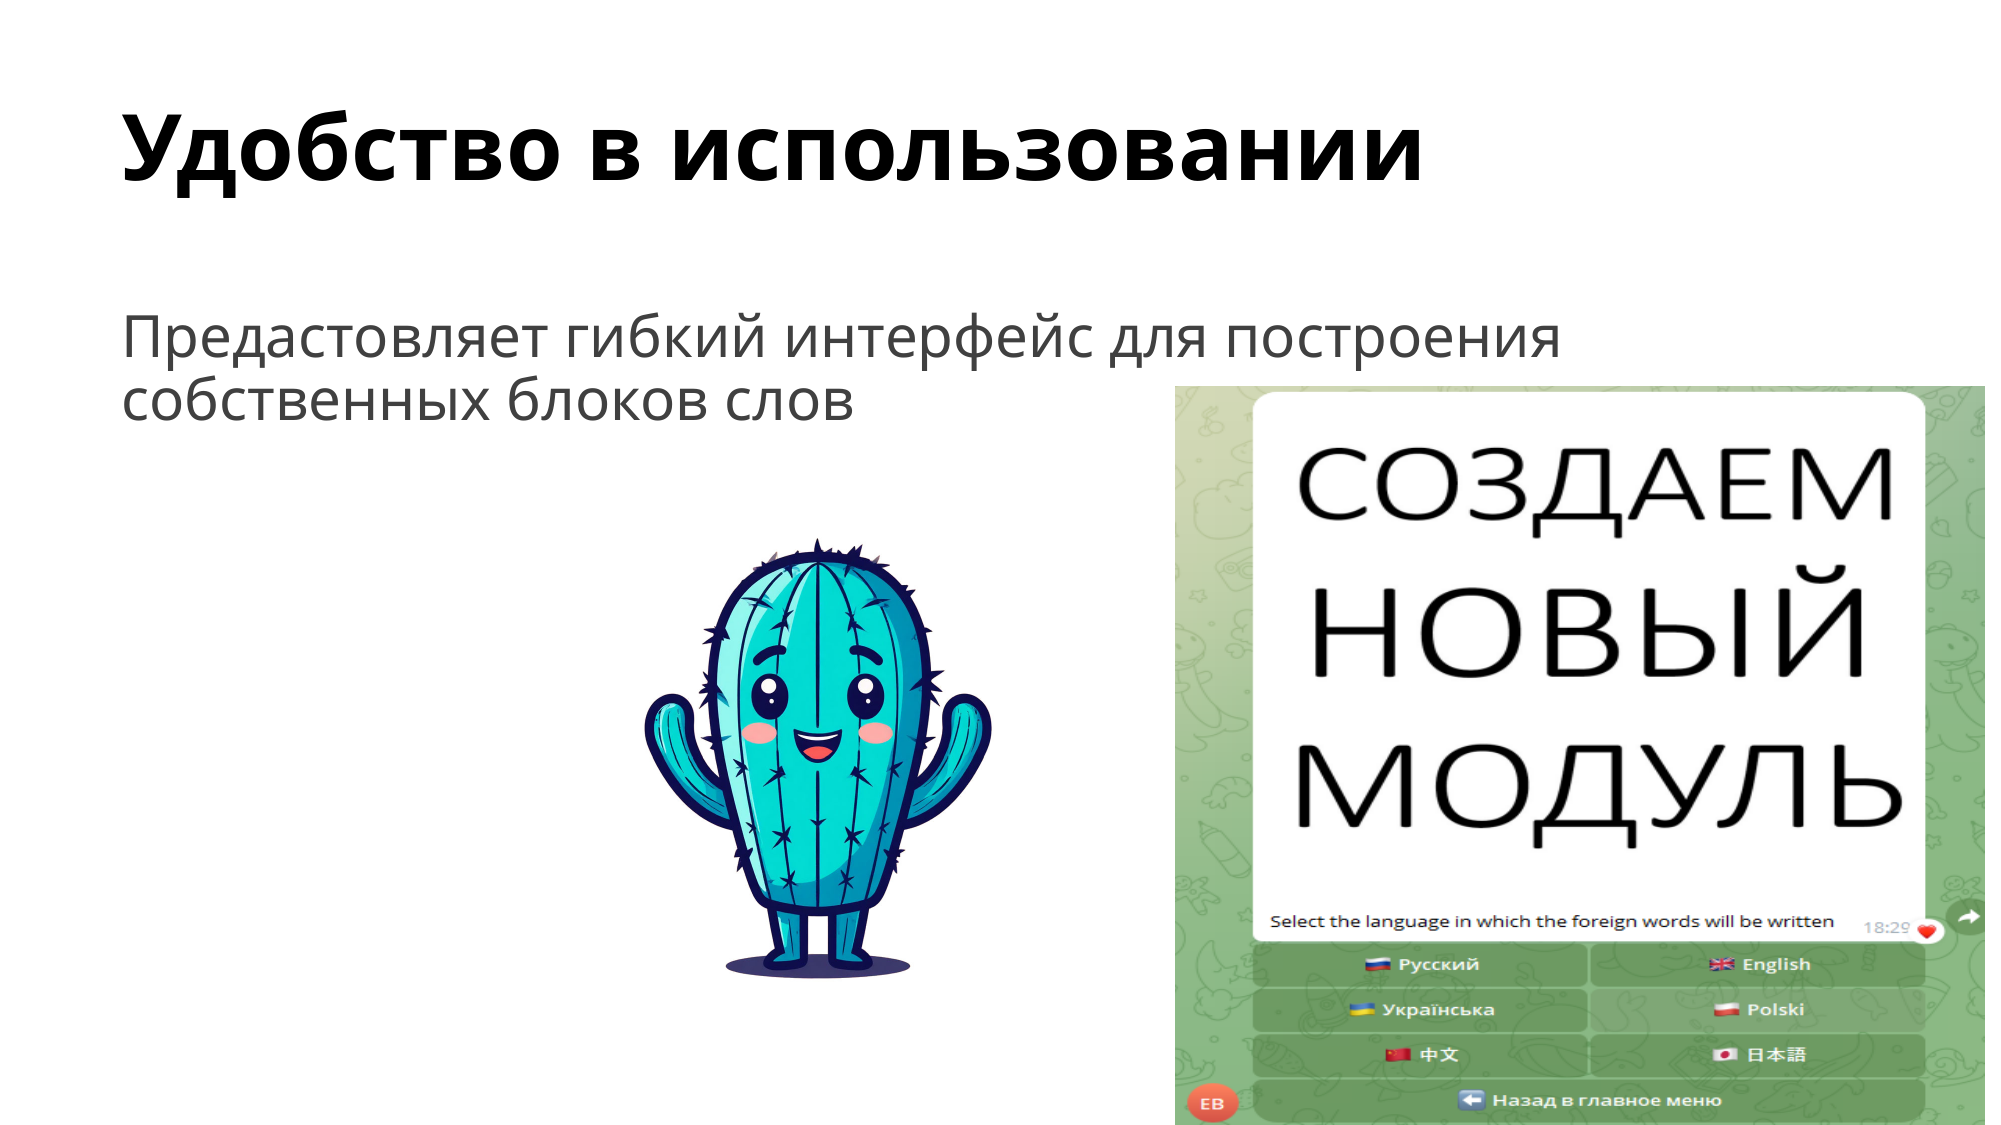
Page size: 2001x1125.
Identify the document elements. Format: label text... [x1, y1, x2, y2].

picture [561, 501, 1074, 1014]
list Предастовляет гибкий интерфейс для построения собственных блоков слов [106, 299, 1832, 1014]
title Удобство в использовании [106, 42, 1832, 260]
picture [1175, 386, 1985, 1125]
